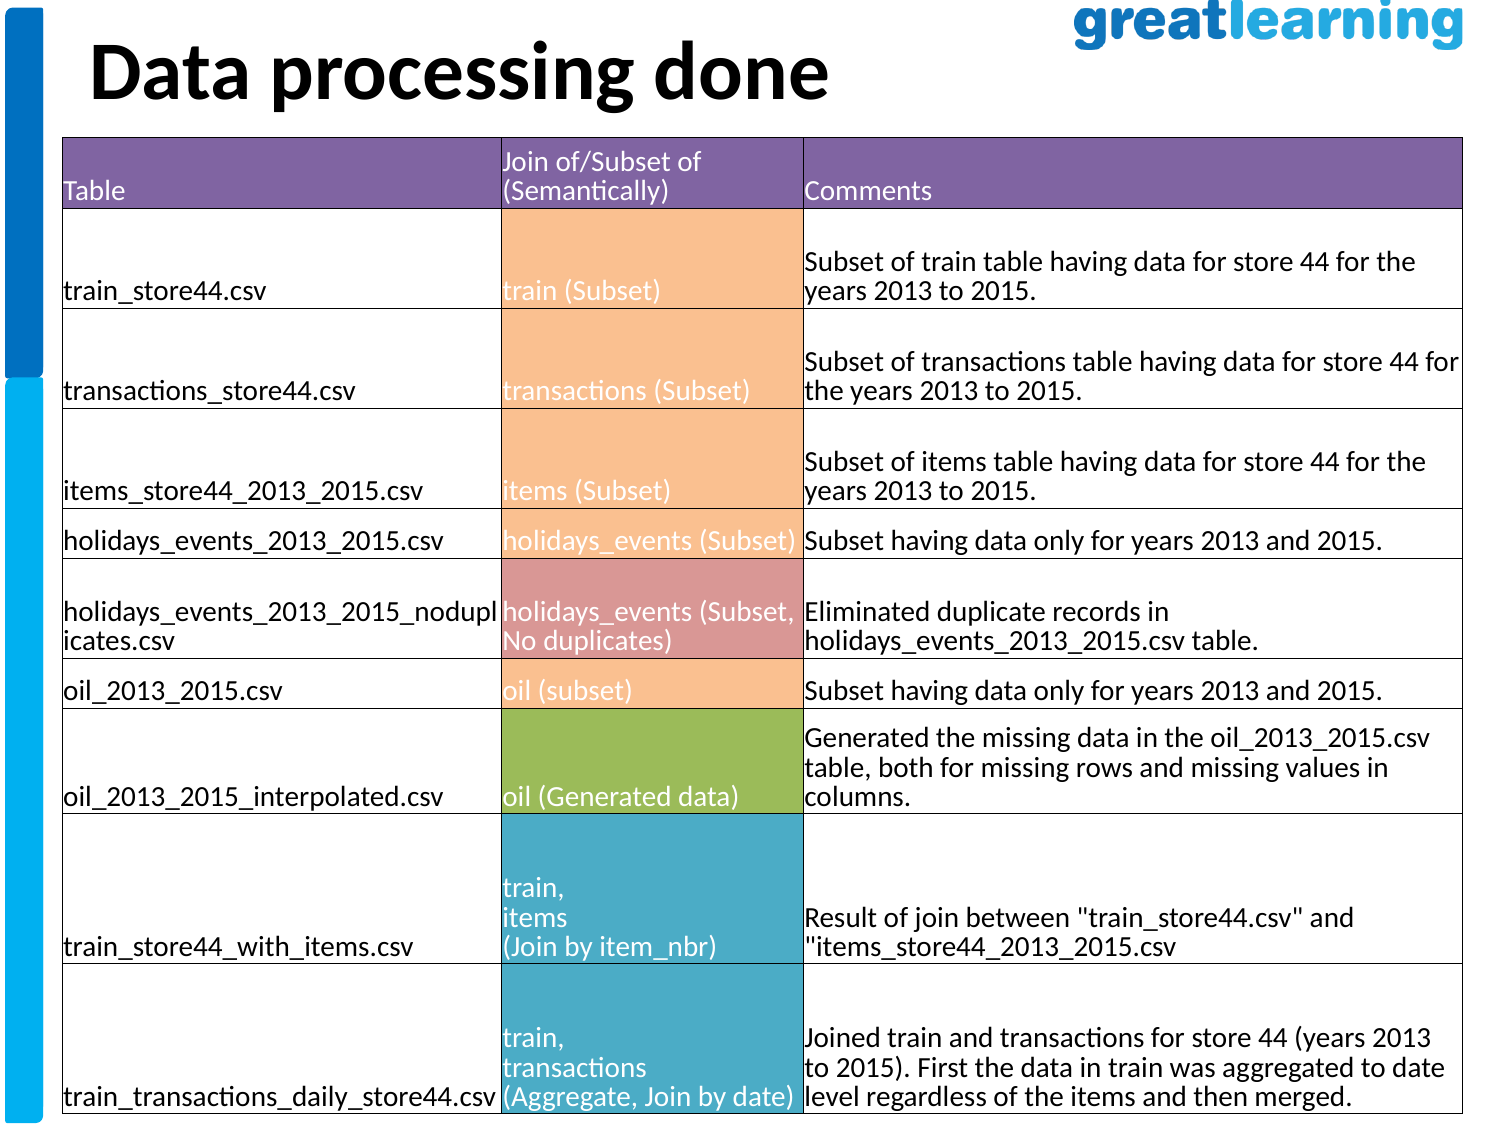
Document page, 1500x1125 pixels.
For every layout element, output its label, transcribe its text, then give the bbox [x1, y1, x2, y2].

table_cell Result of join between "train_store44.csv" and "items_store44_2013_2015.csv [804, 814, 1462, 963]
table_cell oil (subset) [502, 659, 803, 708]
table_cell train, items (Join by item_nbr) [502, 814, 803, 963]
picture [1074, 0, 1463, 8]
table_cell train, transactions (Aggregate, Join by date) [502, 964, 803, 1113]
table_cell oil_2013_2015.csv [63, 659, 501, 708]
table_cell Subset of transactions table having data for store 44 for the years 2013 to 2015. [804, 309, 1462, 408]
text_box Data processing done [74, 8, 1475, 124]
table_cell holidays_events (Subset, No duplicates) [502, 559, 803, 658]
table_cell Subset of train table having data for store 44 for the years 2013 to 2015. [804, 209, 1462, 308]
table_cell oil_2013_2015_interpolated.csv [63, 709, 501, 813]
table_cell items_store44_2013_2015.csv [63, 409, 501, 508]
text_box [5, 7, 44, 375]
table_cell transactions (Subset) [502, 309, 803, 408]
table_cell Subset having data only for years 2013 and 2015. [804, 659, 1462, 708]
table_cell transactions_store44.csv [63, 309, 501, 408]
table_cell train (Subset) [502, 209, 803, 308]
table_cell Subset of items table having data for store 44 for the years 2013 to 2015. [804, 409, 1462, 508]
table_cell oil (Generated data) [502, 709, 803, 813]
table_cell train_store44.csv [63, 209, 501, 308]
table_cell train_transactions_daily_store44.csv [63, 964, 501, 1113]
table_cell items (Subset) [502, 409, 803, 508]
table_cell train_store44_with_items.csv [63, 814, 501, 963]
table_cell holidays_events_2013_2015.csv [63, 509, 501, 558]
table_cell holidays_events (Subset) [502, 509, 803, 558]
table_header Table [63, 138, 501, 208]
table_cell Eliminated duplicate records in holidays_events_2013_2015.csv table. [804, 559, 1462, 658]
table_cell Joined train and transactions for store 44 (years 2013 to 2015). First the data in train was aggregated to date level regardless of the items and then merged. [804, 964, 1462, 1113]
table_header Join of/Subset of (Semantically) [502, 138, 803, 208]
table_cell holidays_events_2013_2015_noduplicates.csv [63, 559, 501, 658]
text_box [5, 377, 44, 1114]
table_header Comments [804, 138, 1462, 208]
table_cell Generated the missing data in the oil_2013_2015.csv table, both for missing rows and missing values in columns. [804, 709, 1462, 813]
table_cell Subset having data only for years 2013 and 2015. [804, 509, 1462, 558]
